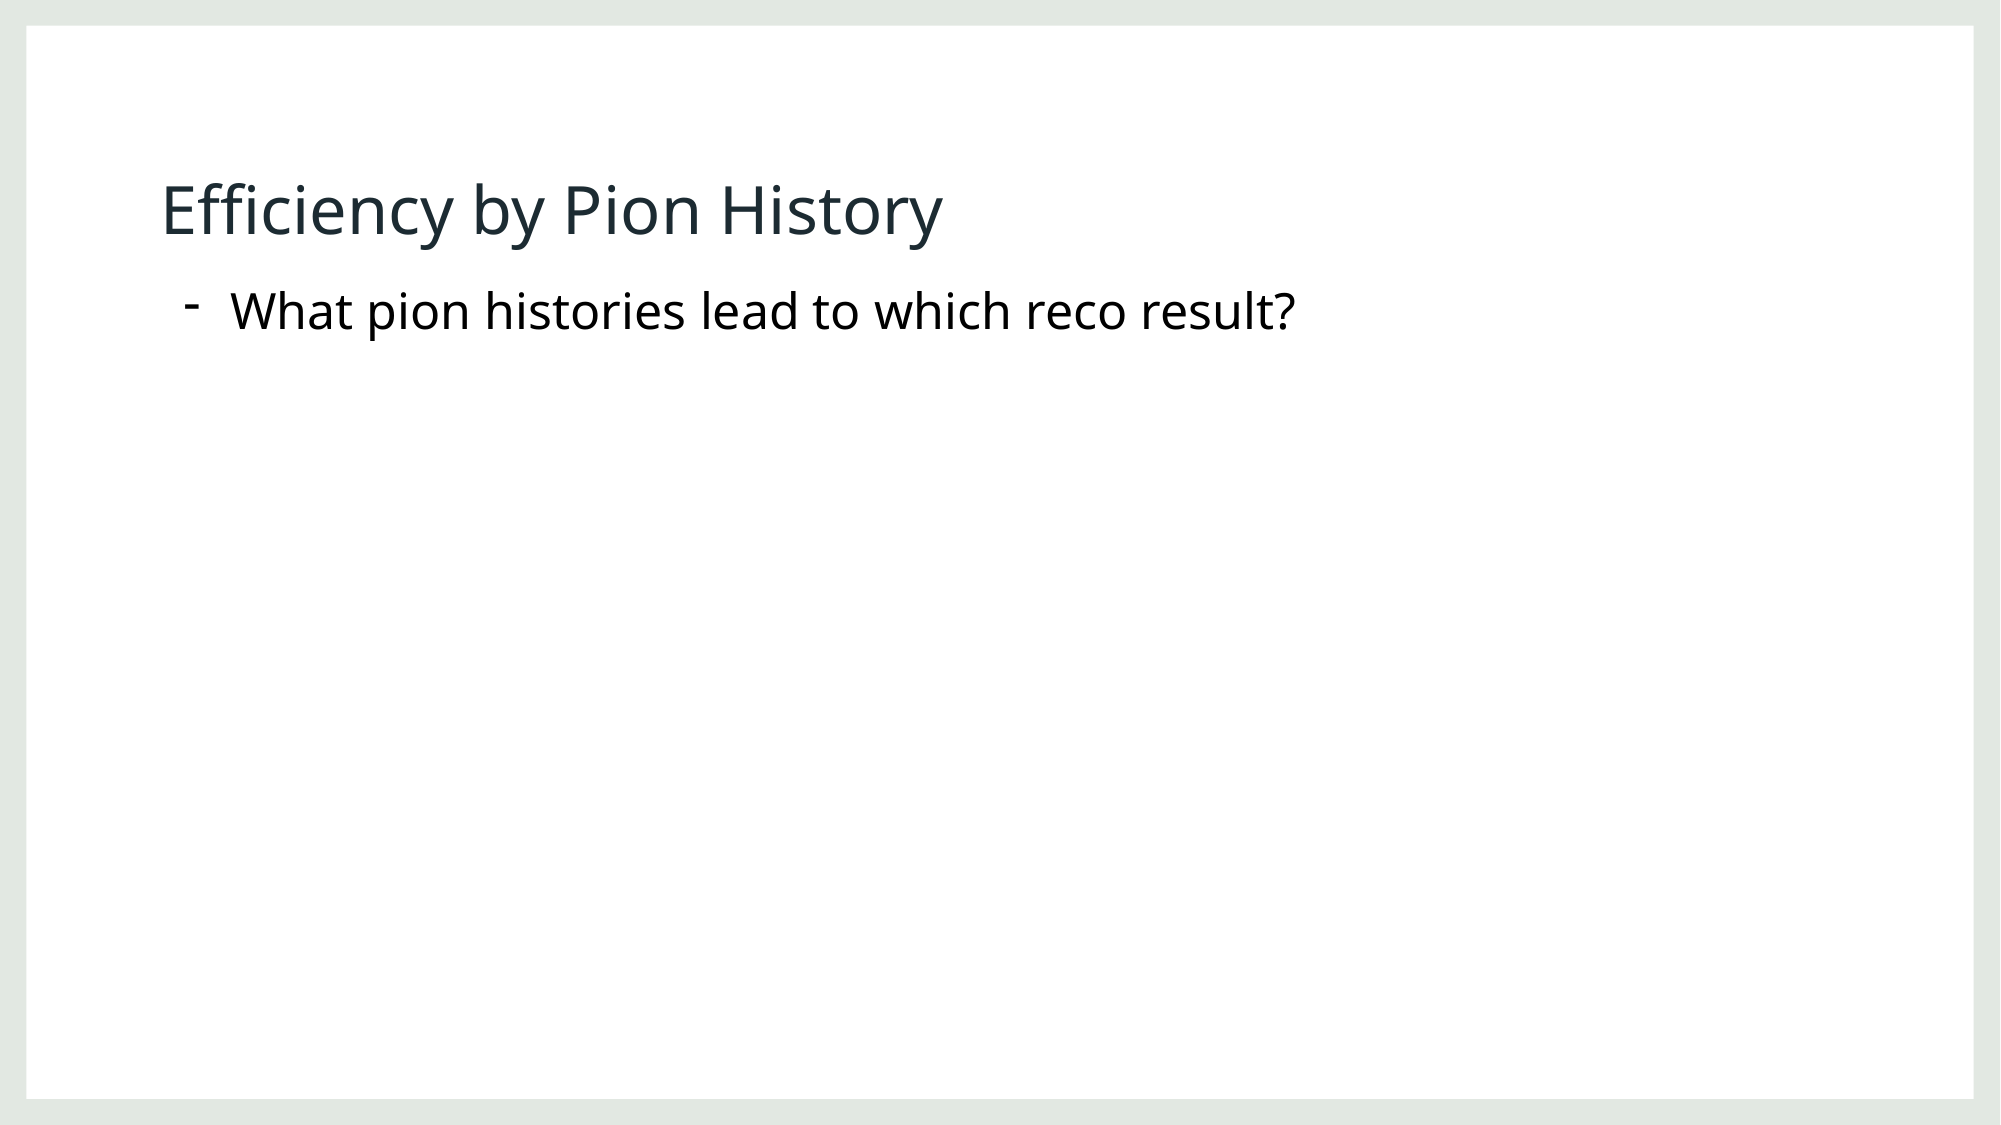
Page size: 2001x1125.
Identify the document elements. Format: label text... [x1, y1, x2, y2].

text_box What pion histories lead to which reco result? [168, 271, 1935, 707]
text_box Efficiency by Pion History [145, 44, 1809, 256]
